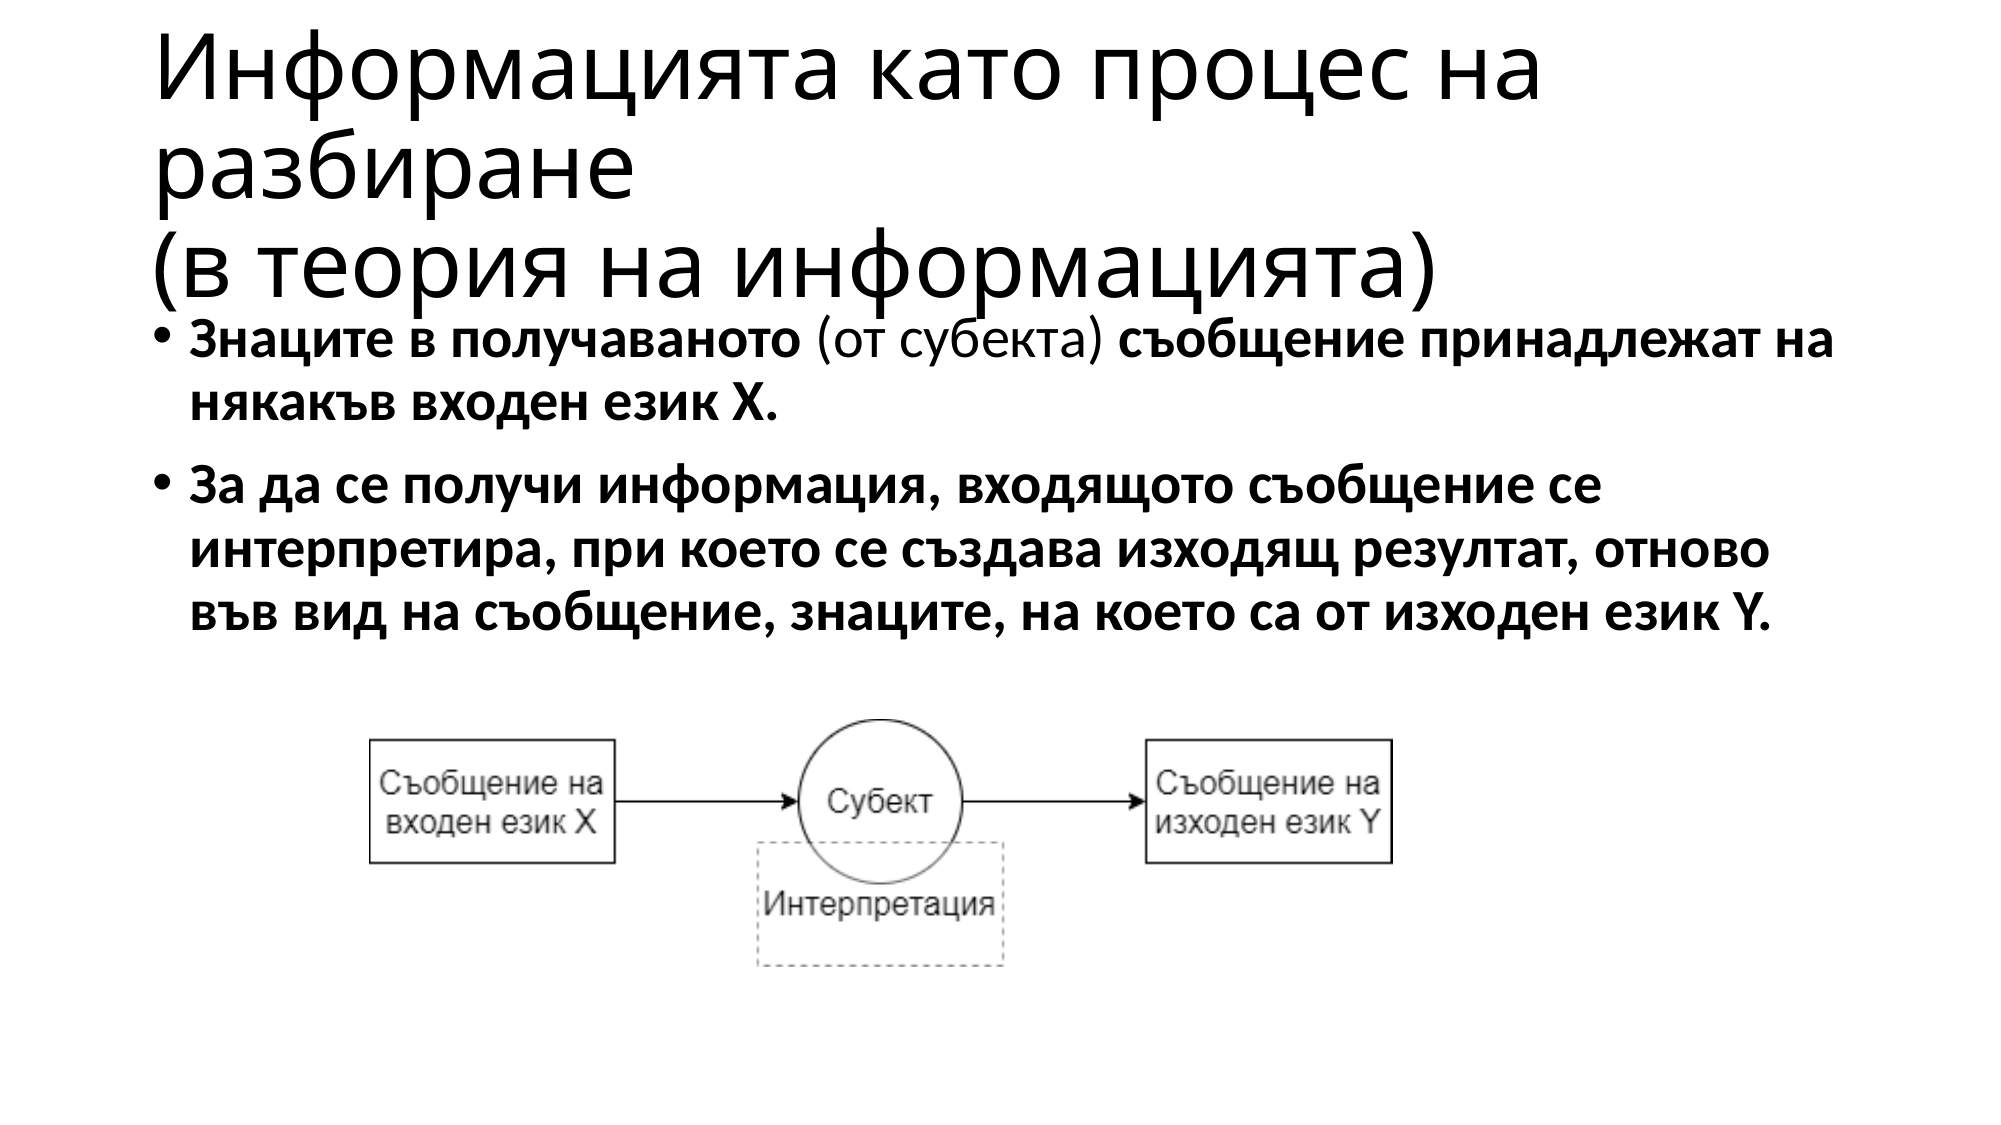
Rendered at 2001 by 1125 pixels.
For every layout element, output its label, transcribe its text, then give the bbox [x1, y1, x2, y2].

picture [369, 719, 1393, 967]
list Знаците в получаваното (от субекта) съобщение принадлежат на някакъв входен език X. За да се получи информация, входящото съобщение се интерпретира, при което се създава изходящ резултат, отново във вид на съобщение, знаците, на което са от изходен език Y. [137, 299, 1863, 1014]
title Информацията като процес на разбиране (в теория на информацията) [137, 59, 1863, 278]
